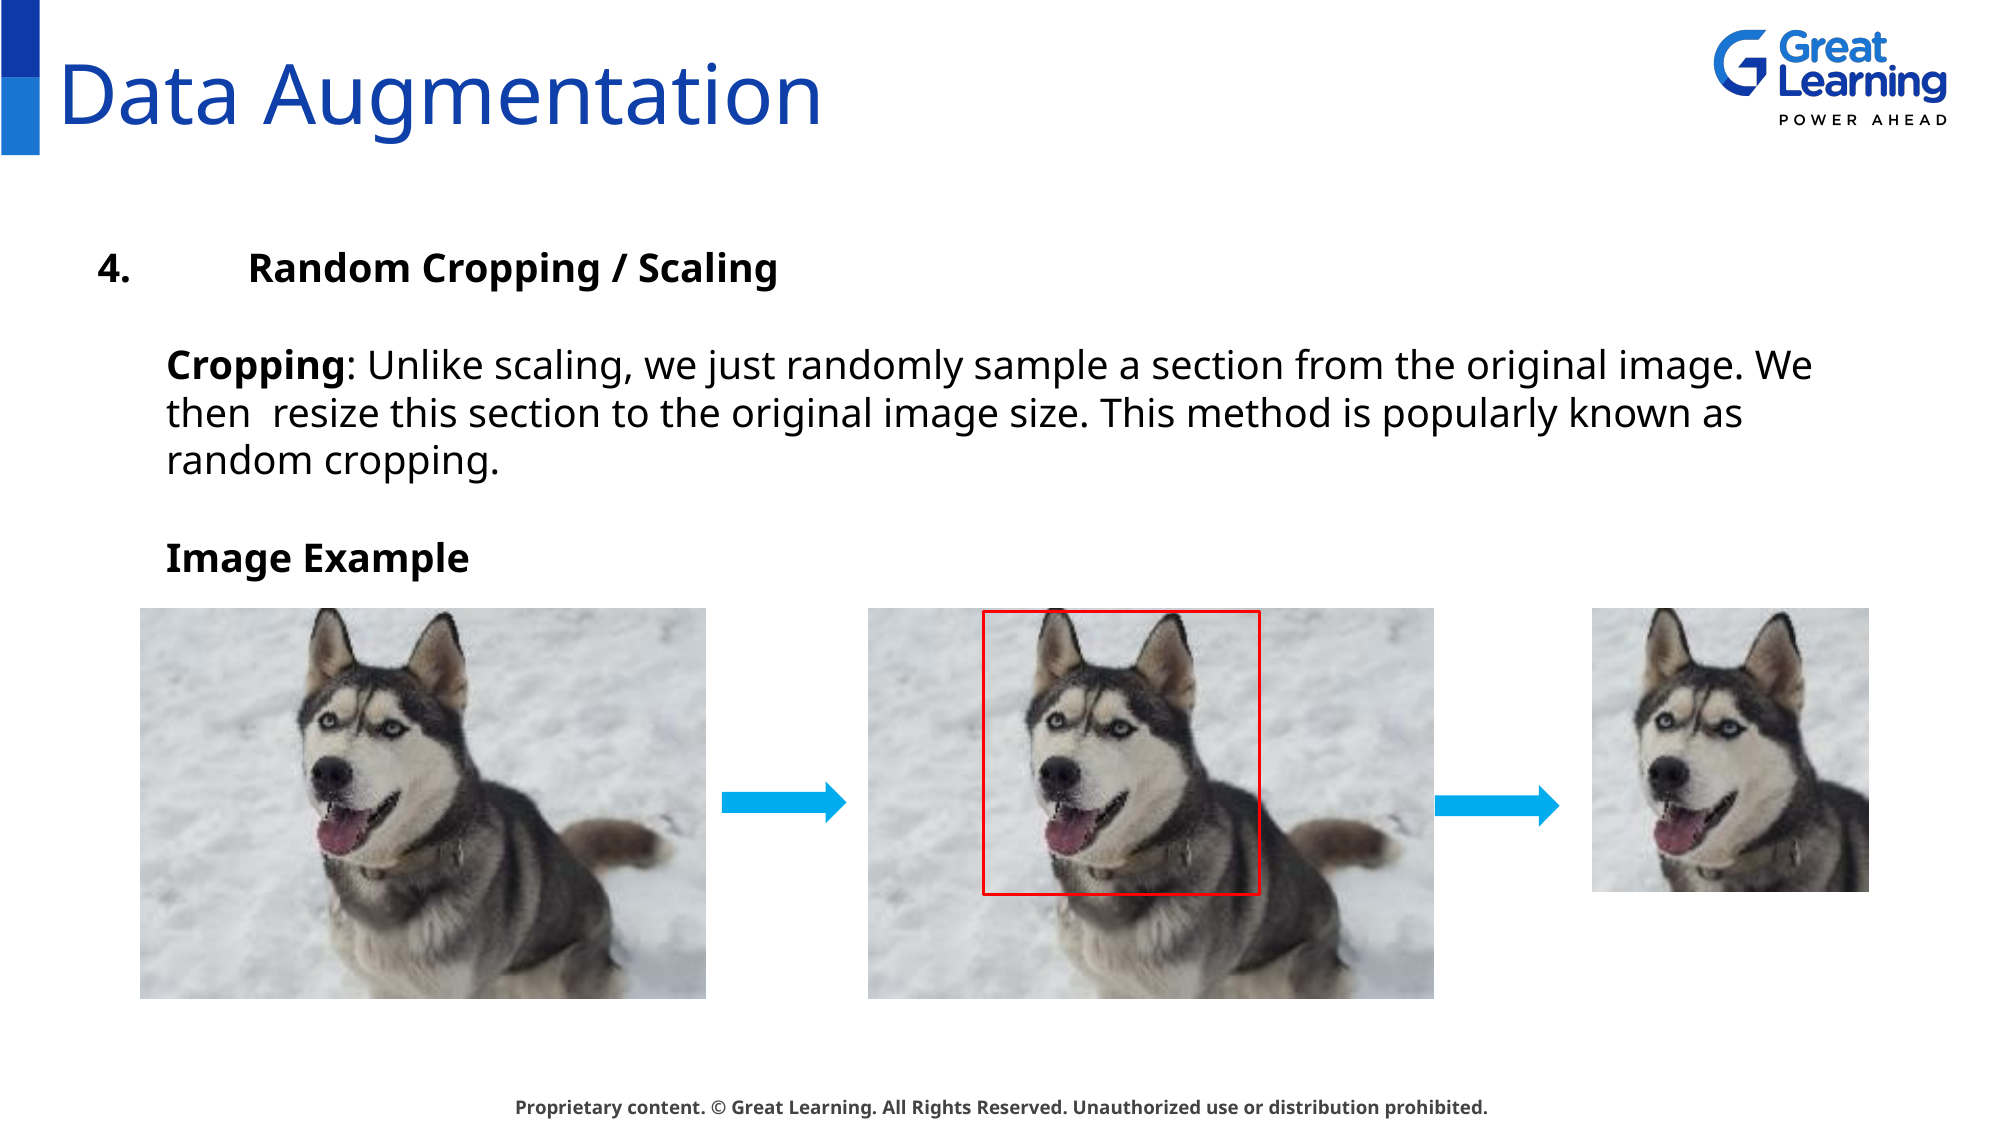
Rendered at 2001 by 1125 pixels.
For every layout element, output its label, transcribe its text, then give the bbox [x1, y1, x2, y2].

picture [1677, 14, 1983, 141]
title Data Augmentation [55, 39, 1722, 230]
text_box [1438, 784, 1560, 827]
text_box 4. Random Cropping / Scaling Cropping: Unlike scaling, we just randomly sample a section from the original image. We then resize this section to the original image size. This method is popularly known as random cropping. Image Example [95, 240, 1884, 581]
picture [140, 608, 706, 999]
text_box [868, 608, 1434, 999]
picture [1591, 608, 1869, 893]
text_box [721, 781, 847, 824]
